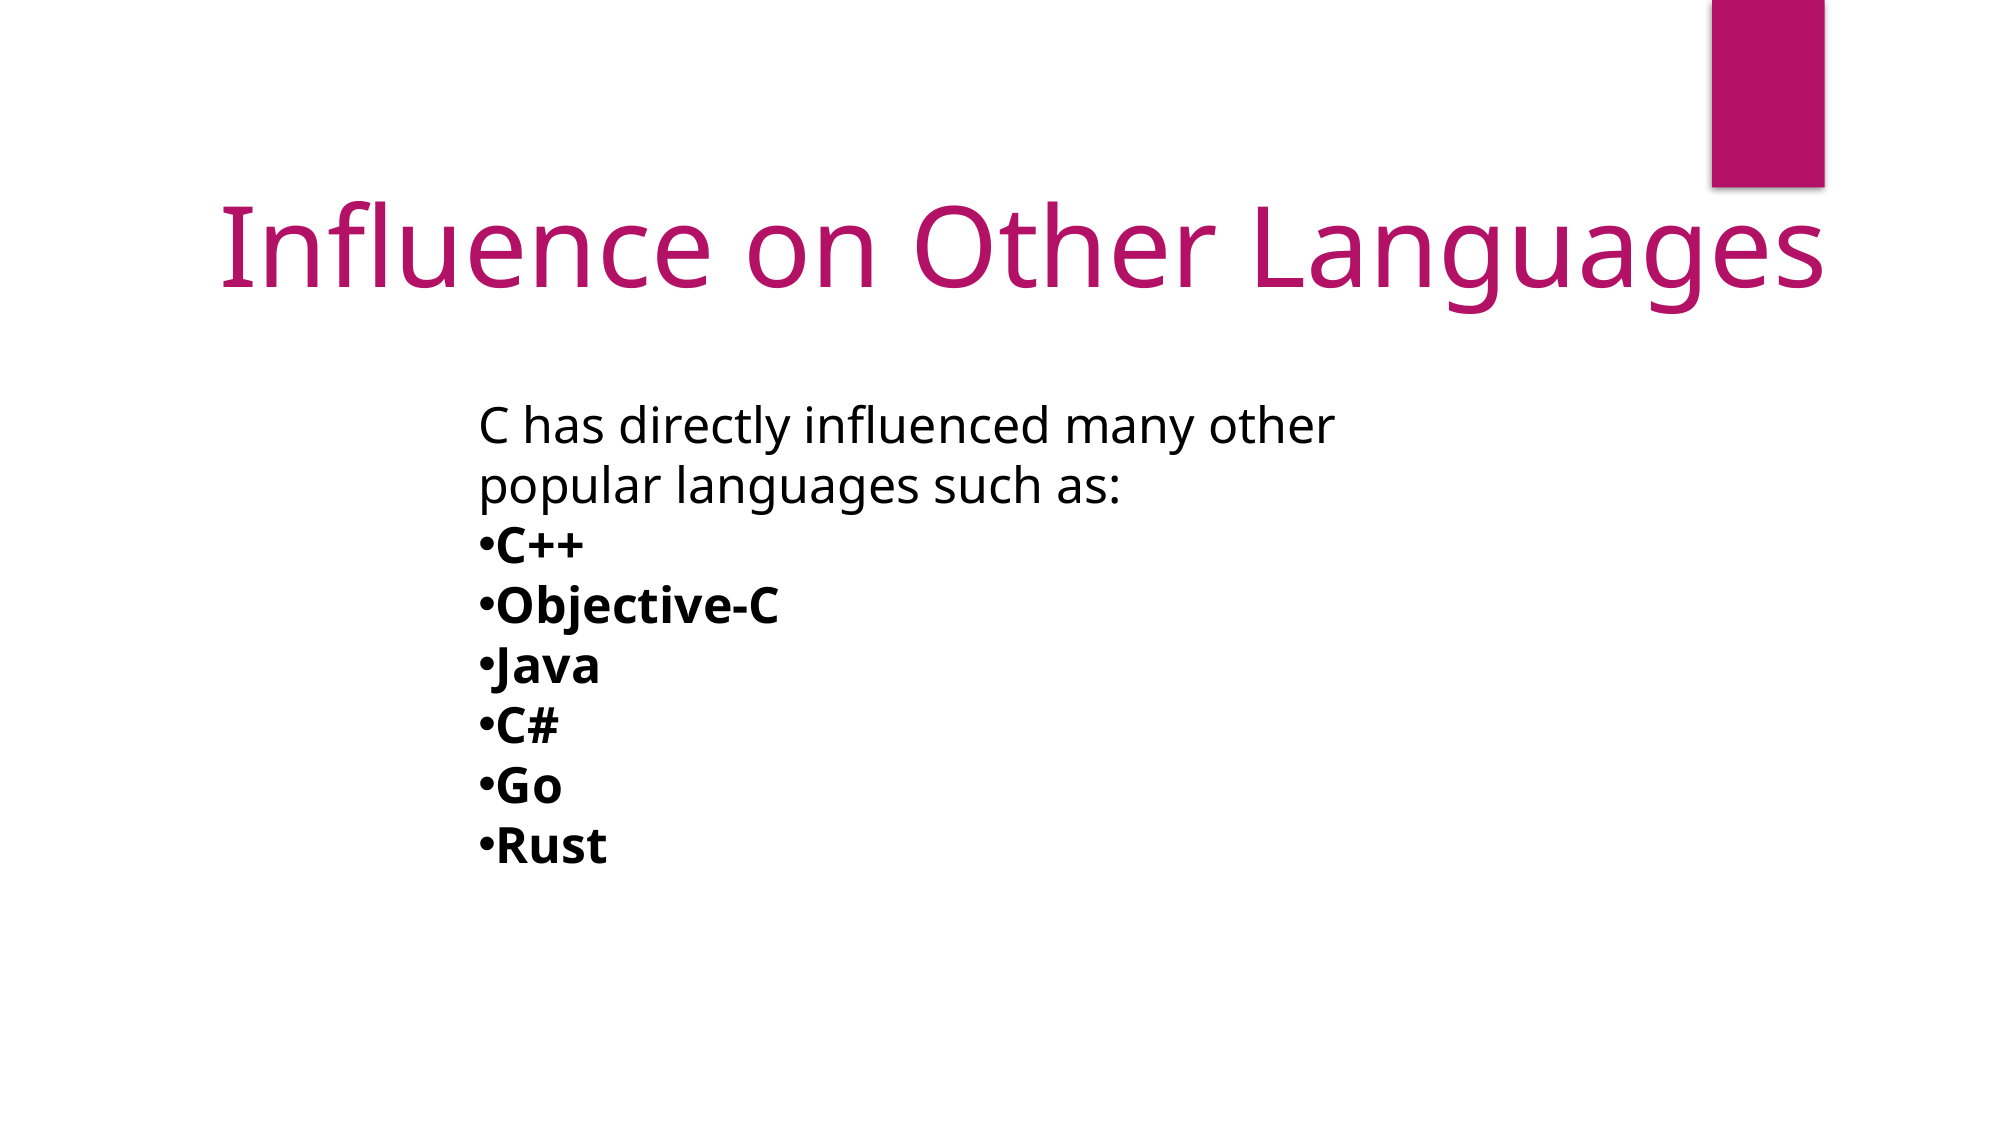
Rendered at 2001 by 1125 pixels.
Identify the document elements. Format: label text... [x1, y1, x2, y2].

text_box Influence on Other Languages [204, 167, 1843, 318]
text_box C has directly influenced many other popular languages such as: C++ Objective-C Java C# Go Rust [463, 385, 1464, 881]
